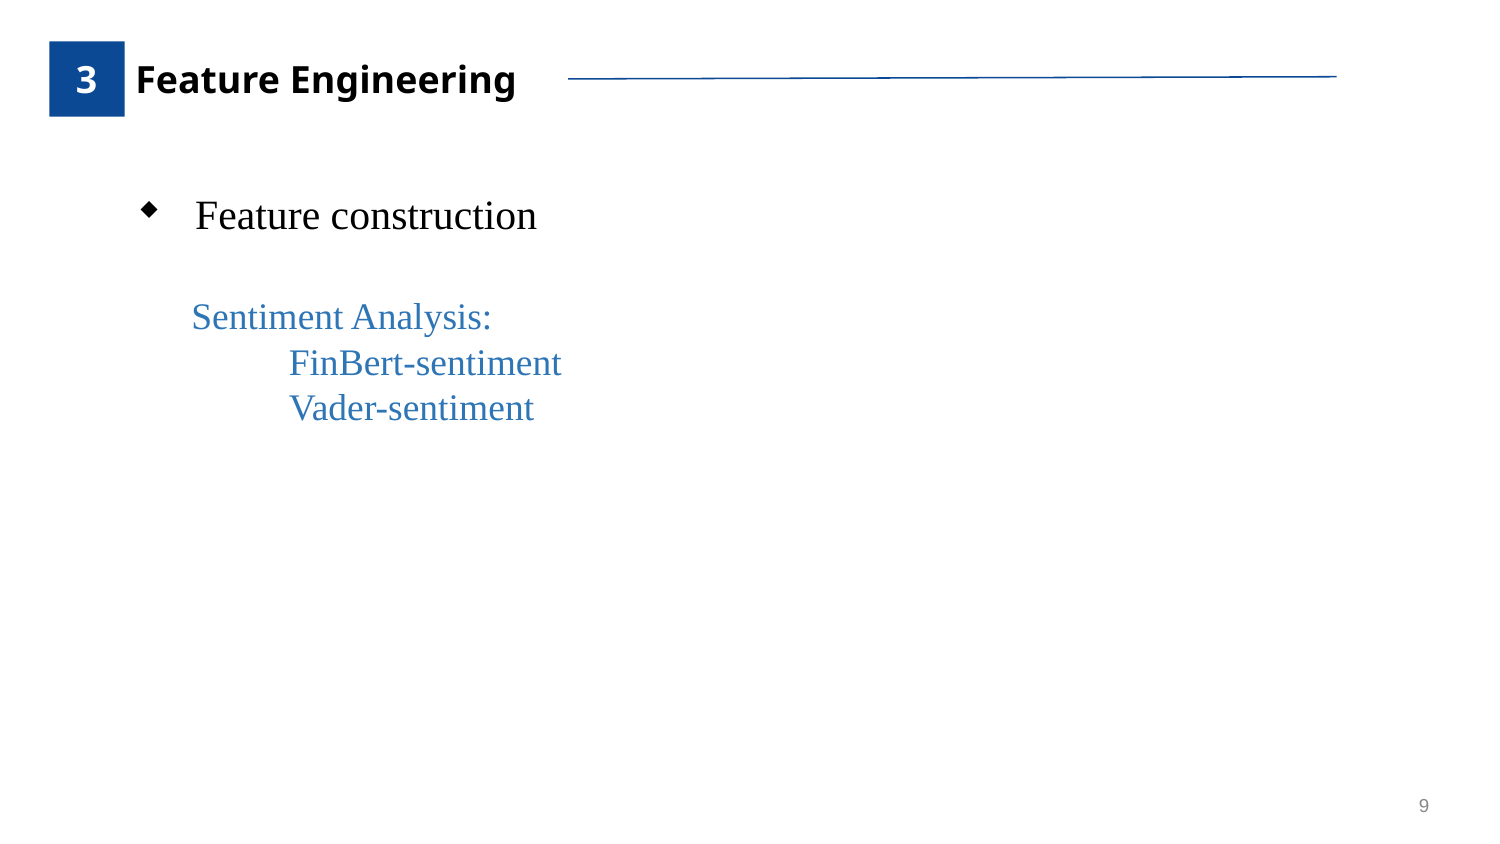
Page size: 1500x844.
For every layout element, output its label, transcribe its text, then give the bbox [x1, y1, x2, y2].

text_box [567, 76, 1337, 80]
text_box 3 [63, 50, 110, 107]
text_box Feature construction Sentiment Analysis: FinBert-sentiment Vader-sentiment [124, 180, 1500, 486]
text_box Feature Engineering [124, 50, 569, 107]
slide_number 9 [1103, 782, 1441, 827]
